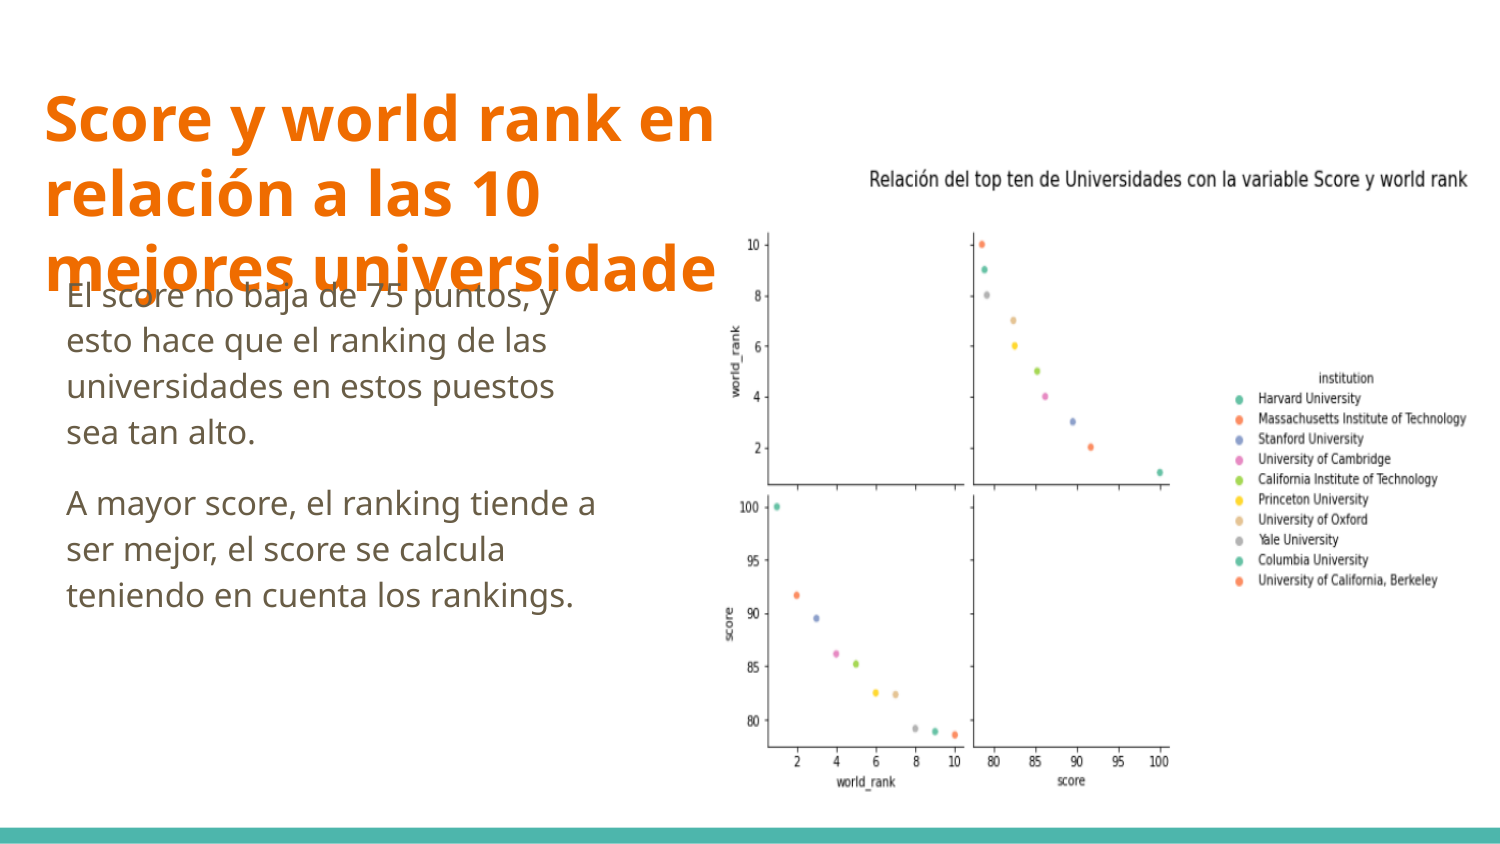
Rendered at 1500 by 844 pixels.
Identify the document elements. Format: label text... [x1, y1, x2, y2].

picture [717, 163, 1471, 793]
title Score y world rank en relación a las 10 mejores universidades [29, 63, 802, 180]
list El score no baja de 75 puntos, y esto hace que el ranking de las universidades en estos puestos sea tan alto. A mayor score, el ranking tiende a ser mejor, el score se calcula teniendo en cuenta los rankings. [51, 252, 630, 750]
